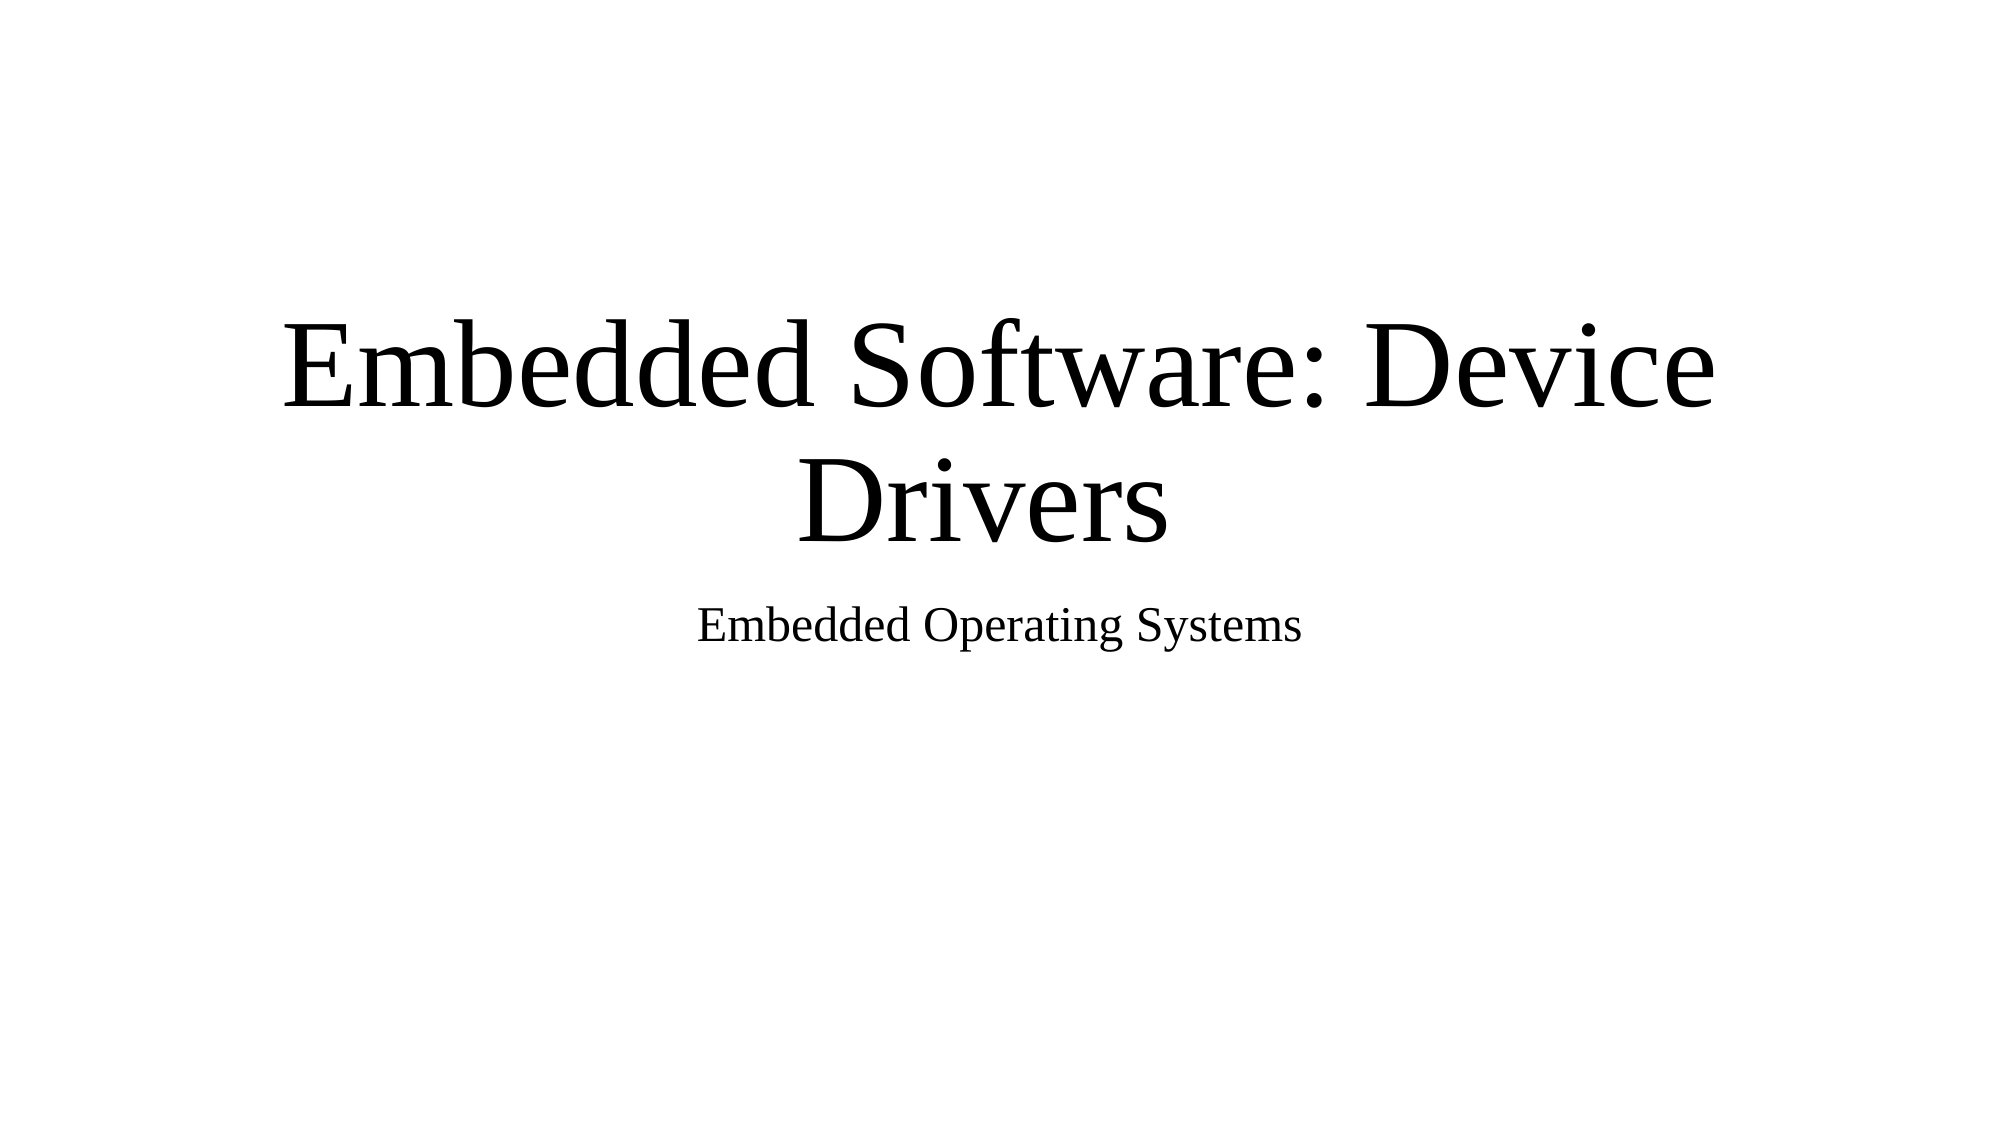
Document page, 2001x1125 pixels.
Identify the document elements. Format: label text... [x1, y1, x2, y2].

title Embedded Software: Device Drivers [249, 184, 1750, 576]
subtitle Embedded Operating Systems [249, 590, 1750, 863]
